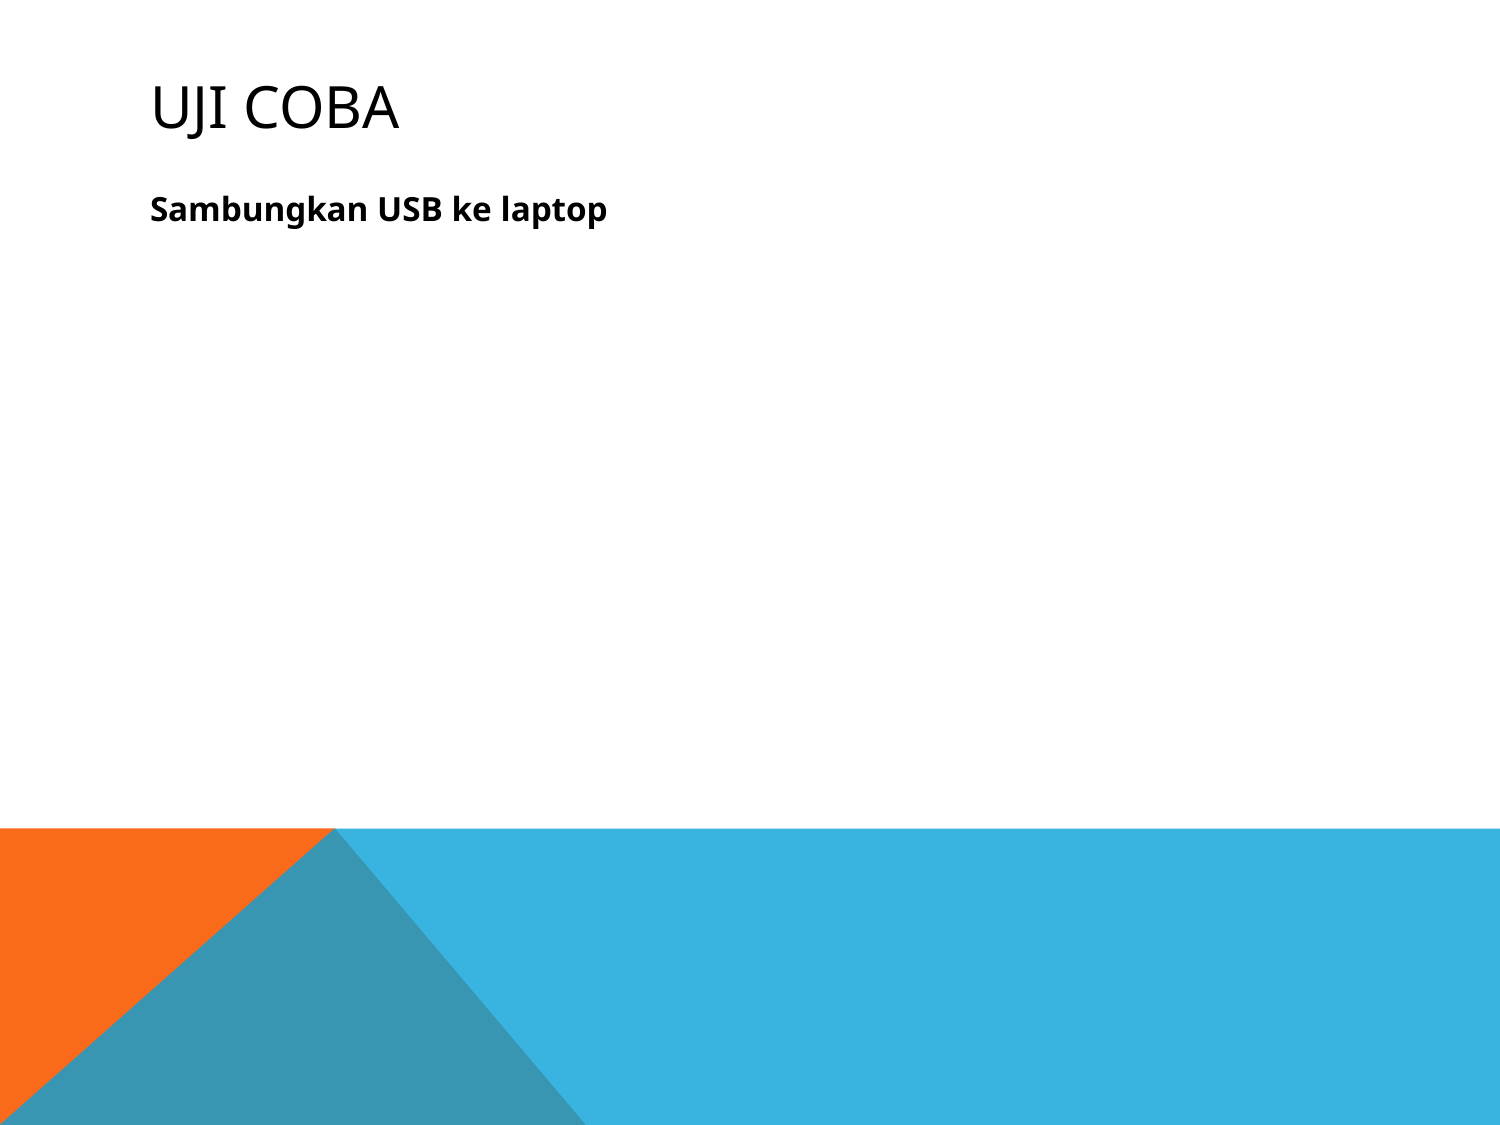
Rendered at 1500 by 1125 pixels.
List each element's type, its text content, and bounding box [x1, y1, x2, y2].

title Uji coba [135, 60, 1369, 150]
list Sambungkan USB ke laptop [135, 180, 1369, 768]
